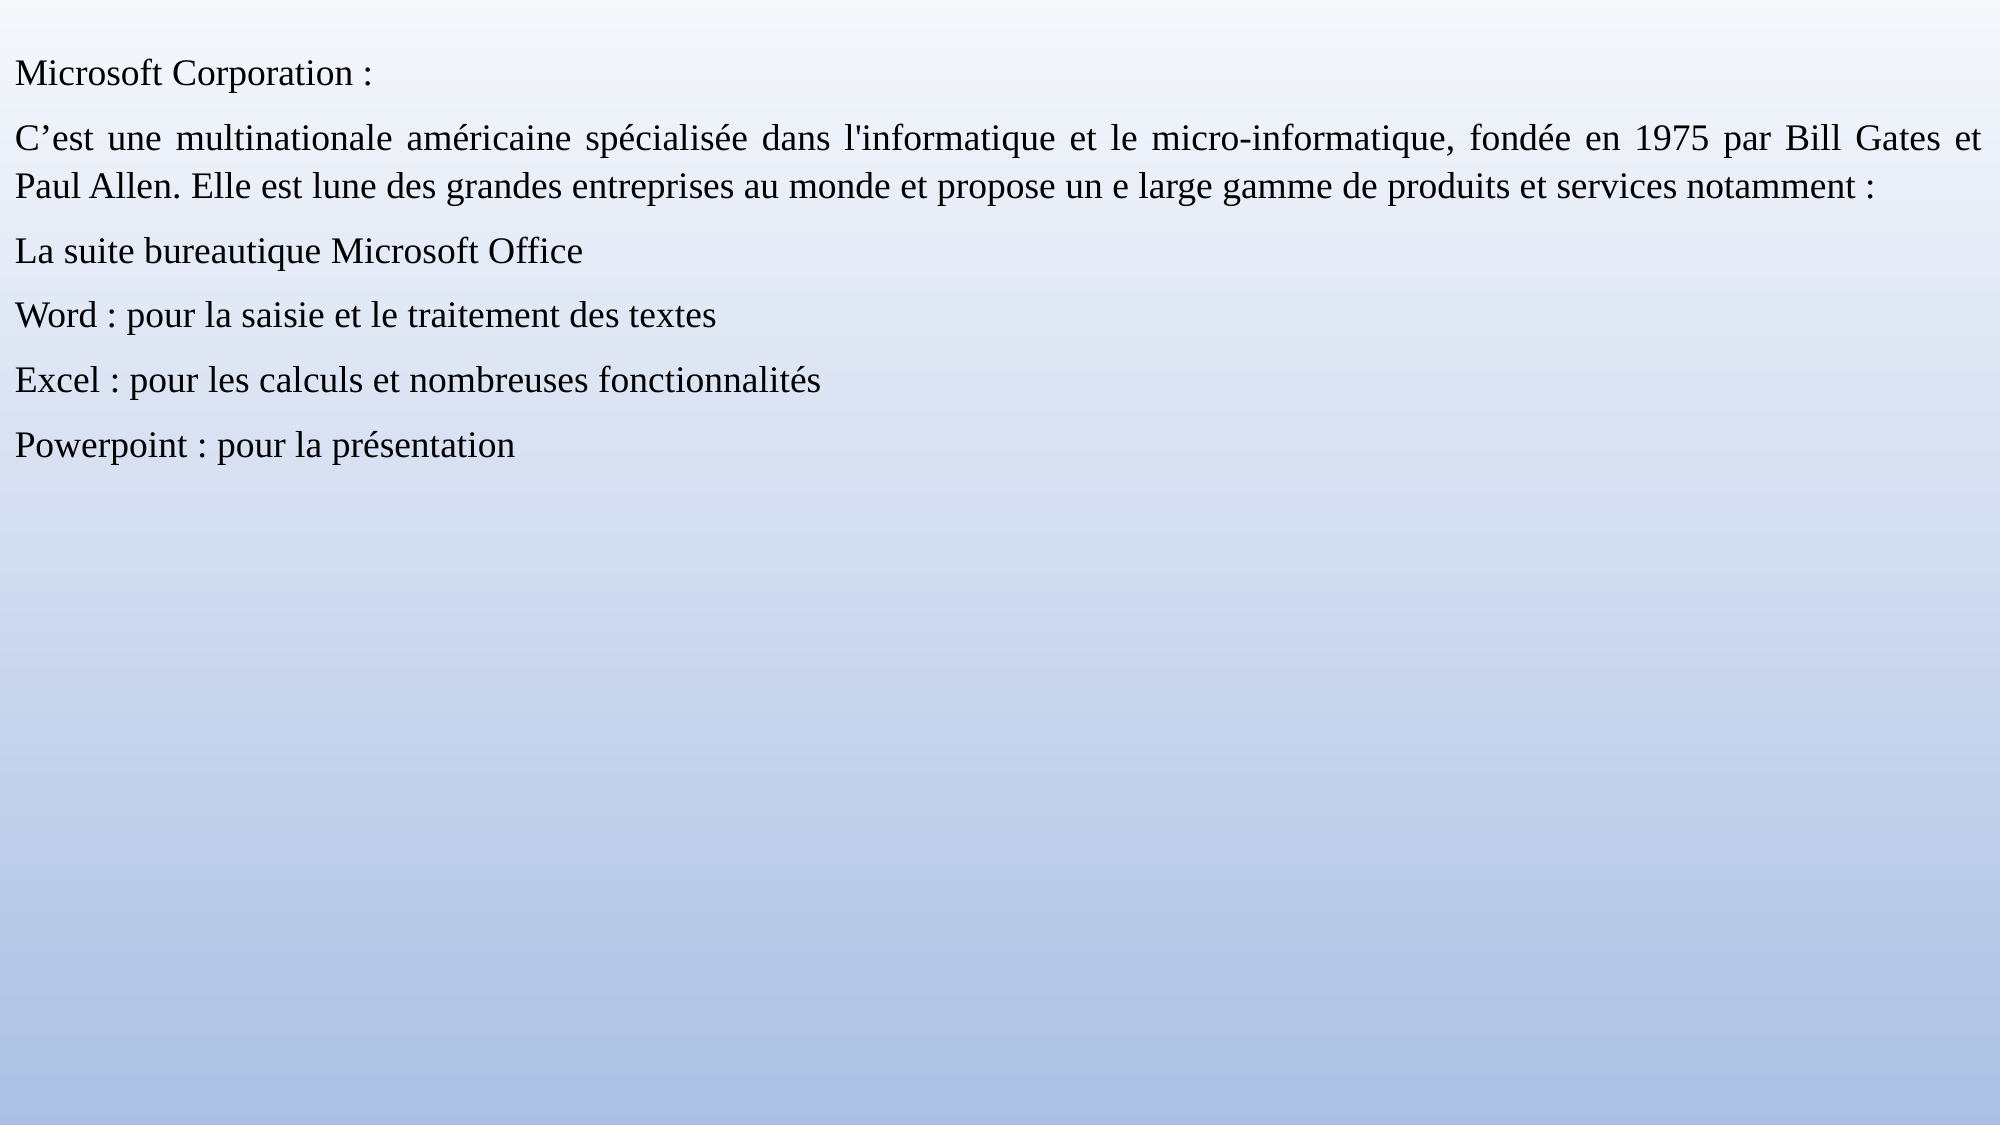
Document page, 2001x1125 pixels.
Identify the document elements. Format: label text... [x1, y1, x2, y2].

text_box Microsoft Corporation : C’est une multinationale américaine spécialisée dans l'informatique et le micro-informatique, fondée en 1975 par Bill Gates et Paul Allen. Elle est lune des grandes entreprises au monde et propose un e large gamme de produits et services notamment : La suite bureautique Microsoft Office Word : pour la saisie et le traitement des textes Excel : pour les calculs et nombreuses fonctionnalités Powerpoint : pour la présentation [0, 37, 2000, 535]
